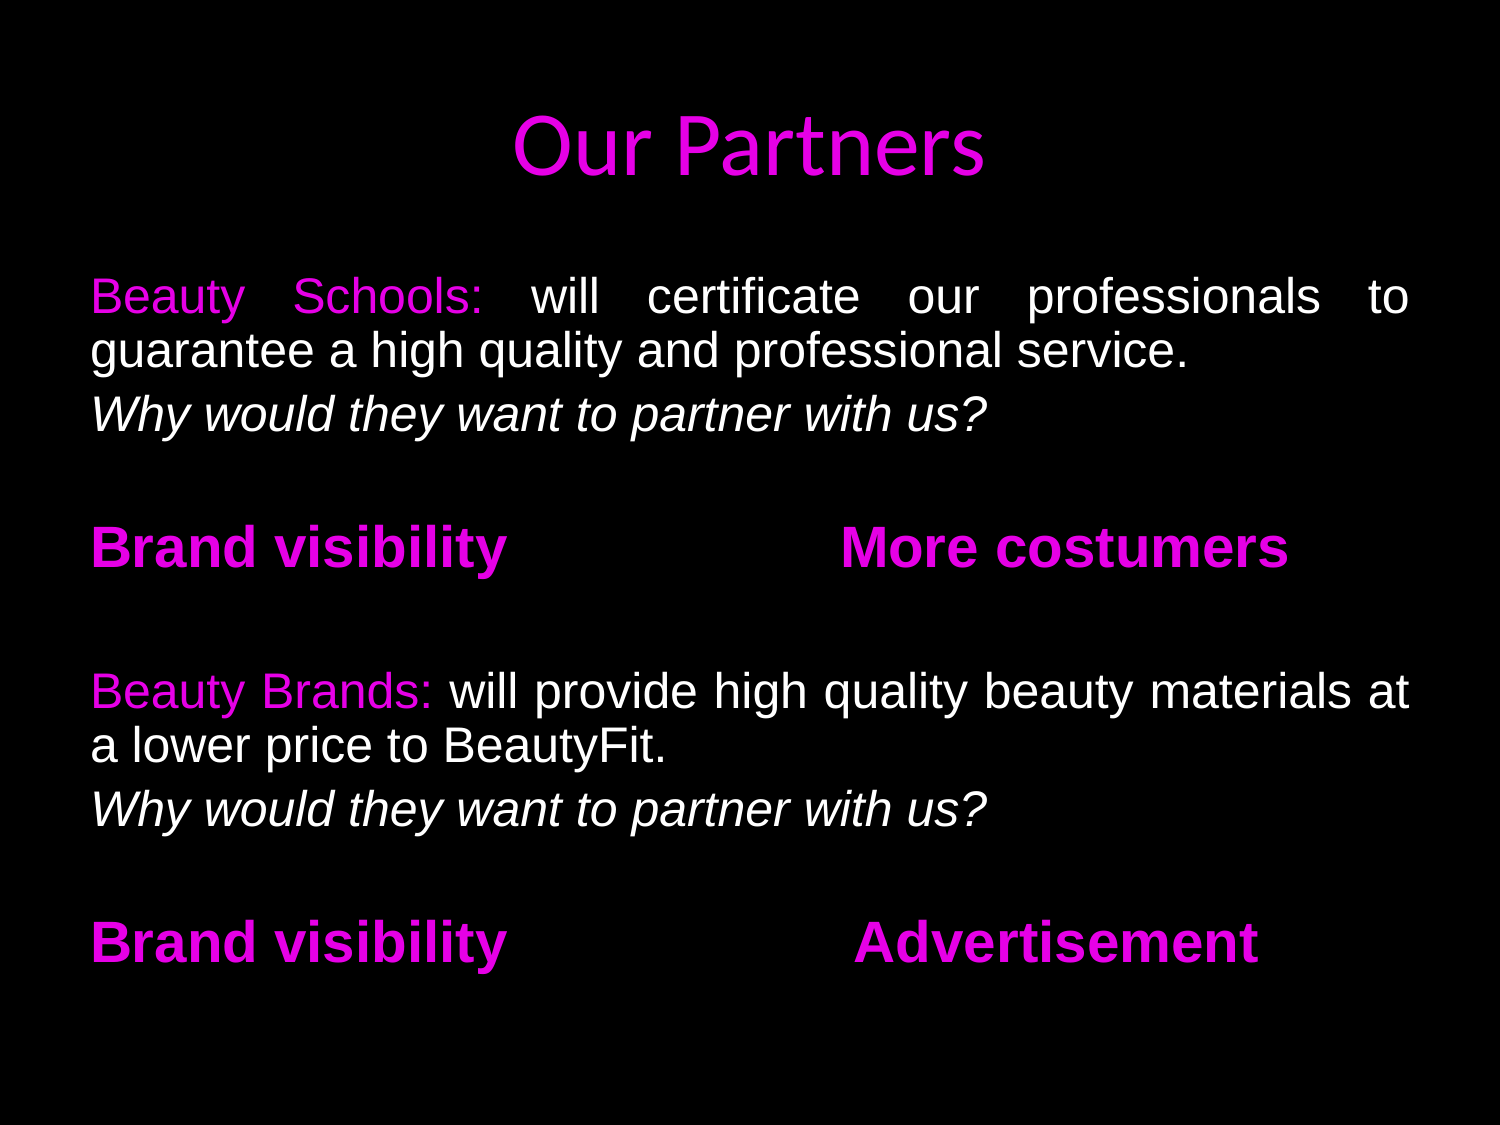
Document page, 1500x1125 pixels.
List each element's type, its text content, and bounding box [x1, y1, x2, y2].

title Our Partners [75, 45, 1425, 233]
list Beauty Schools: will certificate our professionals to guarantee a high quality and professional service. Why would they want to partner with us? Brand visibility More costumers Beauty Brands: will provide high quality beauty materials at a lower price to BeautyFit. Why would they want to partner with us? Brand visibility Advertisement [75, 262, 1425, 1005]
